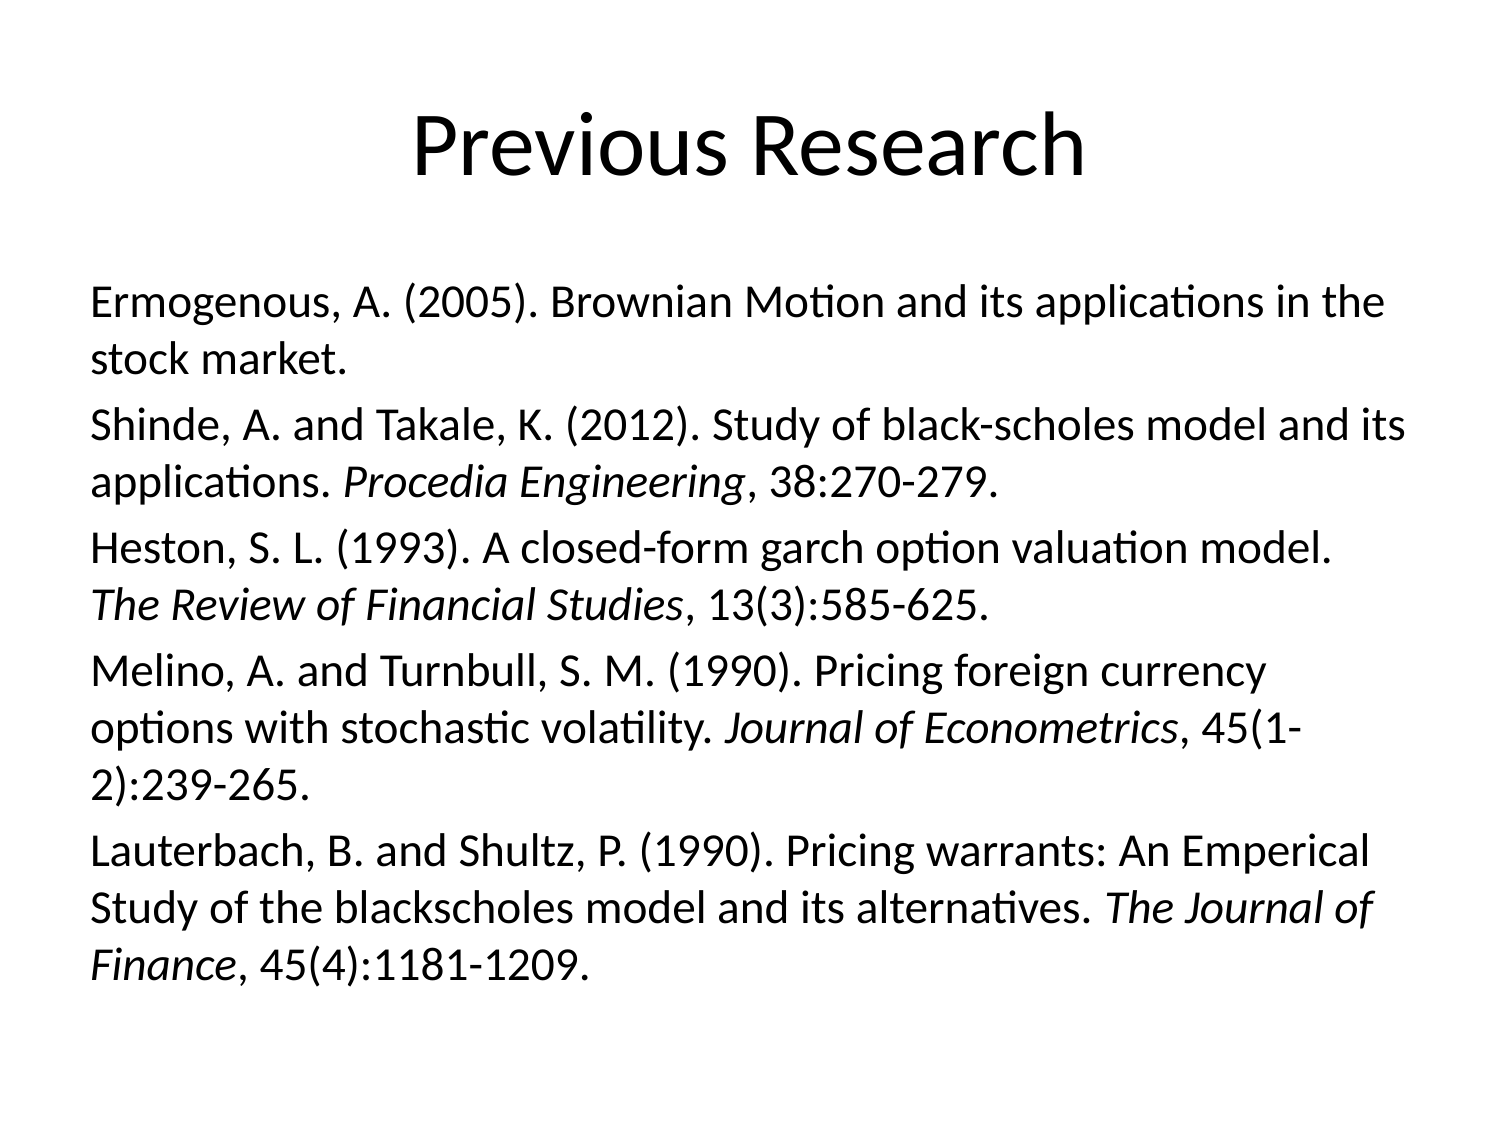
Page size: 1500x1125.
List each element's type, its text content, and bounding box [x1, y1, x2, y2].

list Ermogenous, A. (2005). Brownian Motion and its applications in the stock market. Shinde, A. and Takale, K. (2012). Study of black-scholes model and its applications. Procedia Engineering, 38:270-279. Heston, S. L. (1993). A closed-form garch option valuation model. The Review of Financial Studies, 13(3):585-625. Melino, A. and Turnbull, S. M. (1990). Pricing foreign currency options with stochastic volatility. Journal of Econometrics, 45(1-2):239-265. Lauterbach, B. and Shultz, P. (1990). Pricing warrants: An Emperical Study of the blackscholes model and its alternatives. The Journal of Finance, 45(4):1181-1209. [75, 262, 1425, 1005]
title Previous Research [75, 45, 1425, 233]
